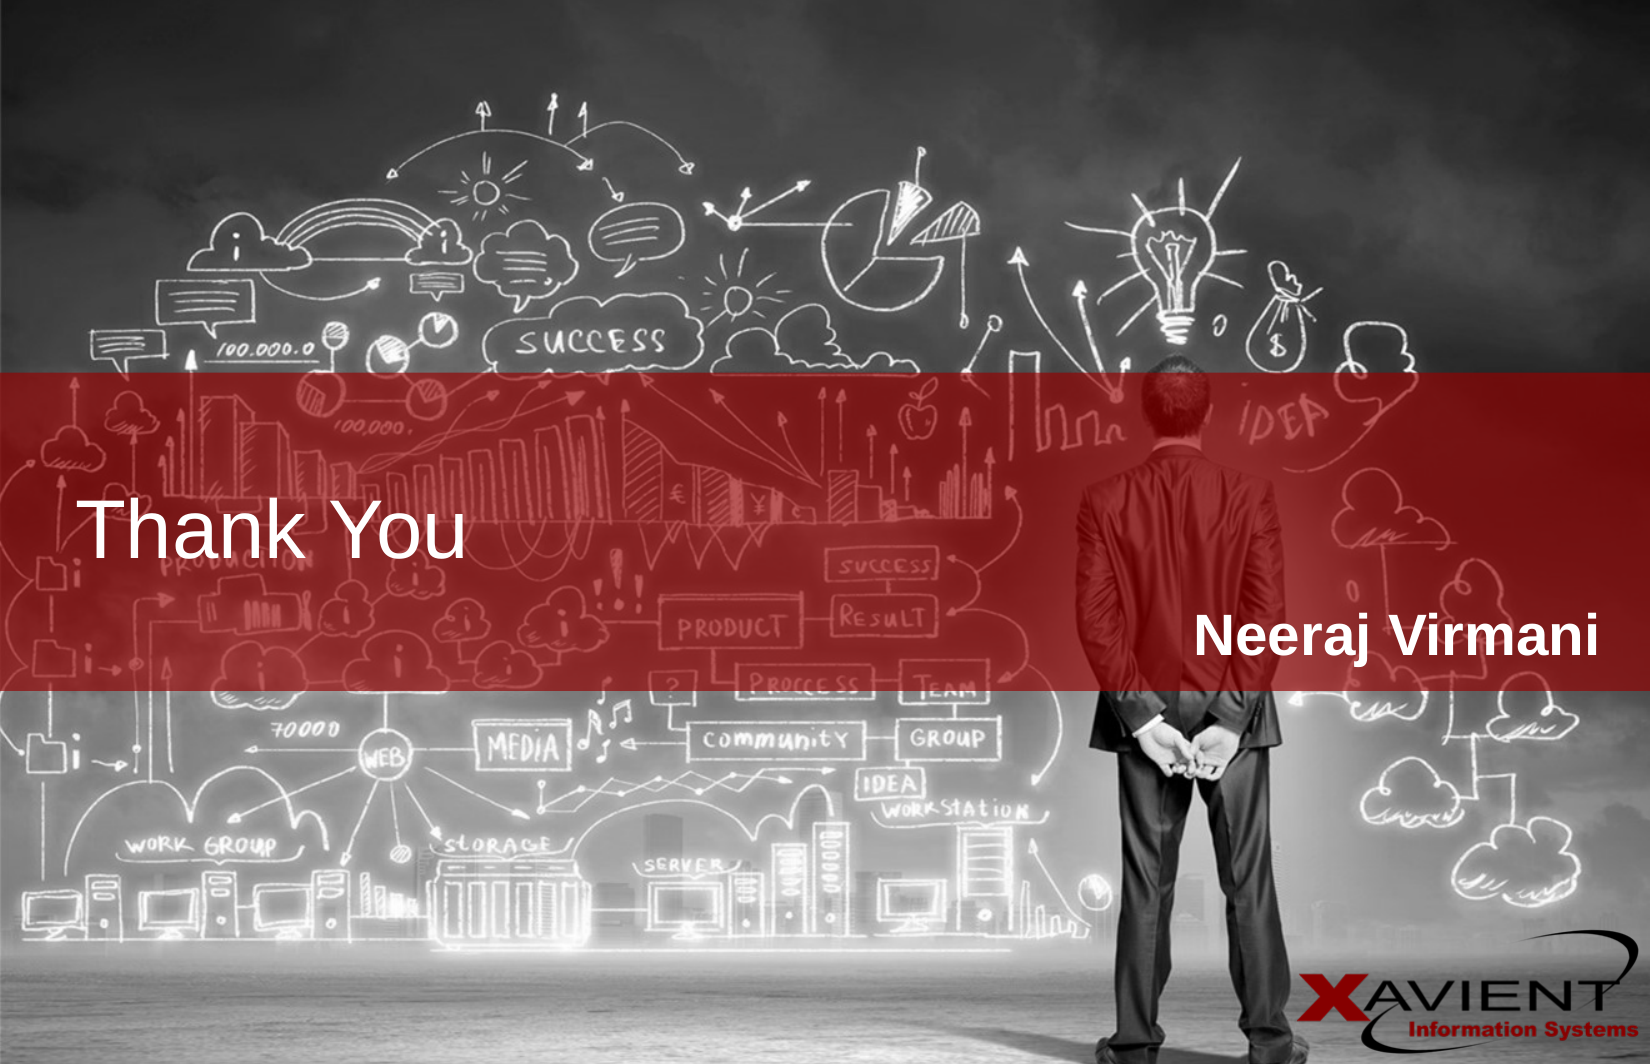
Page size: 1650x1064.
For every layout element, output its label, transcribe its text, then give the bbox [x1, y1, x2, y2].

picture [0, 0, 1650, 372]
text_box Neeraj Virmani [1178, 589, 1650, 675]
picture [0, 691, 1650, 1064]
title Thank You [75, 482, 1575, 584]
